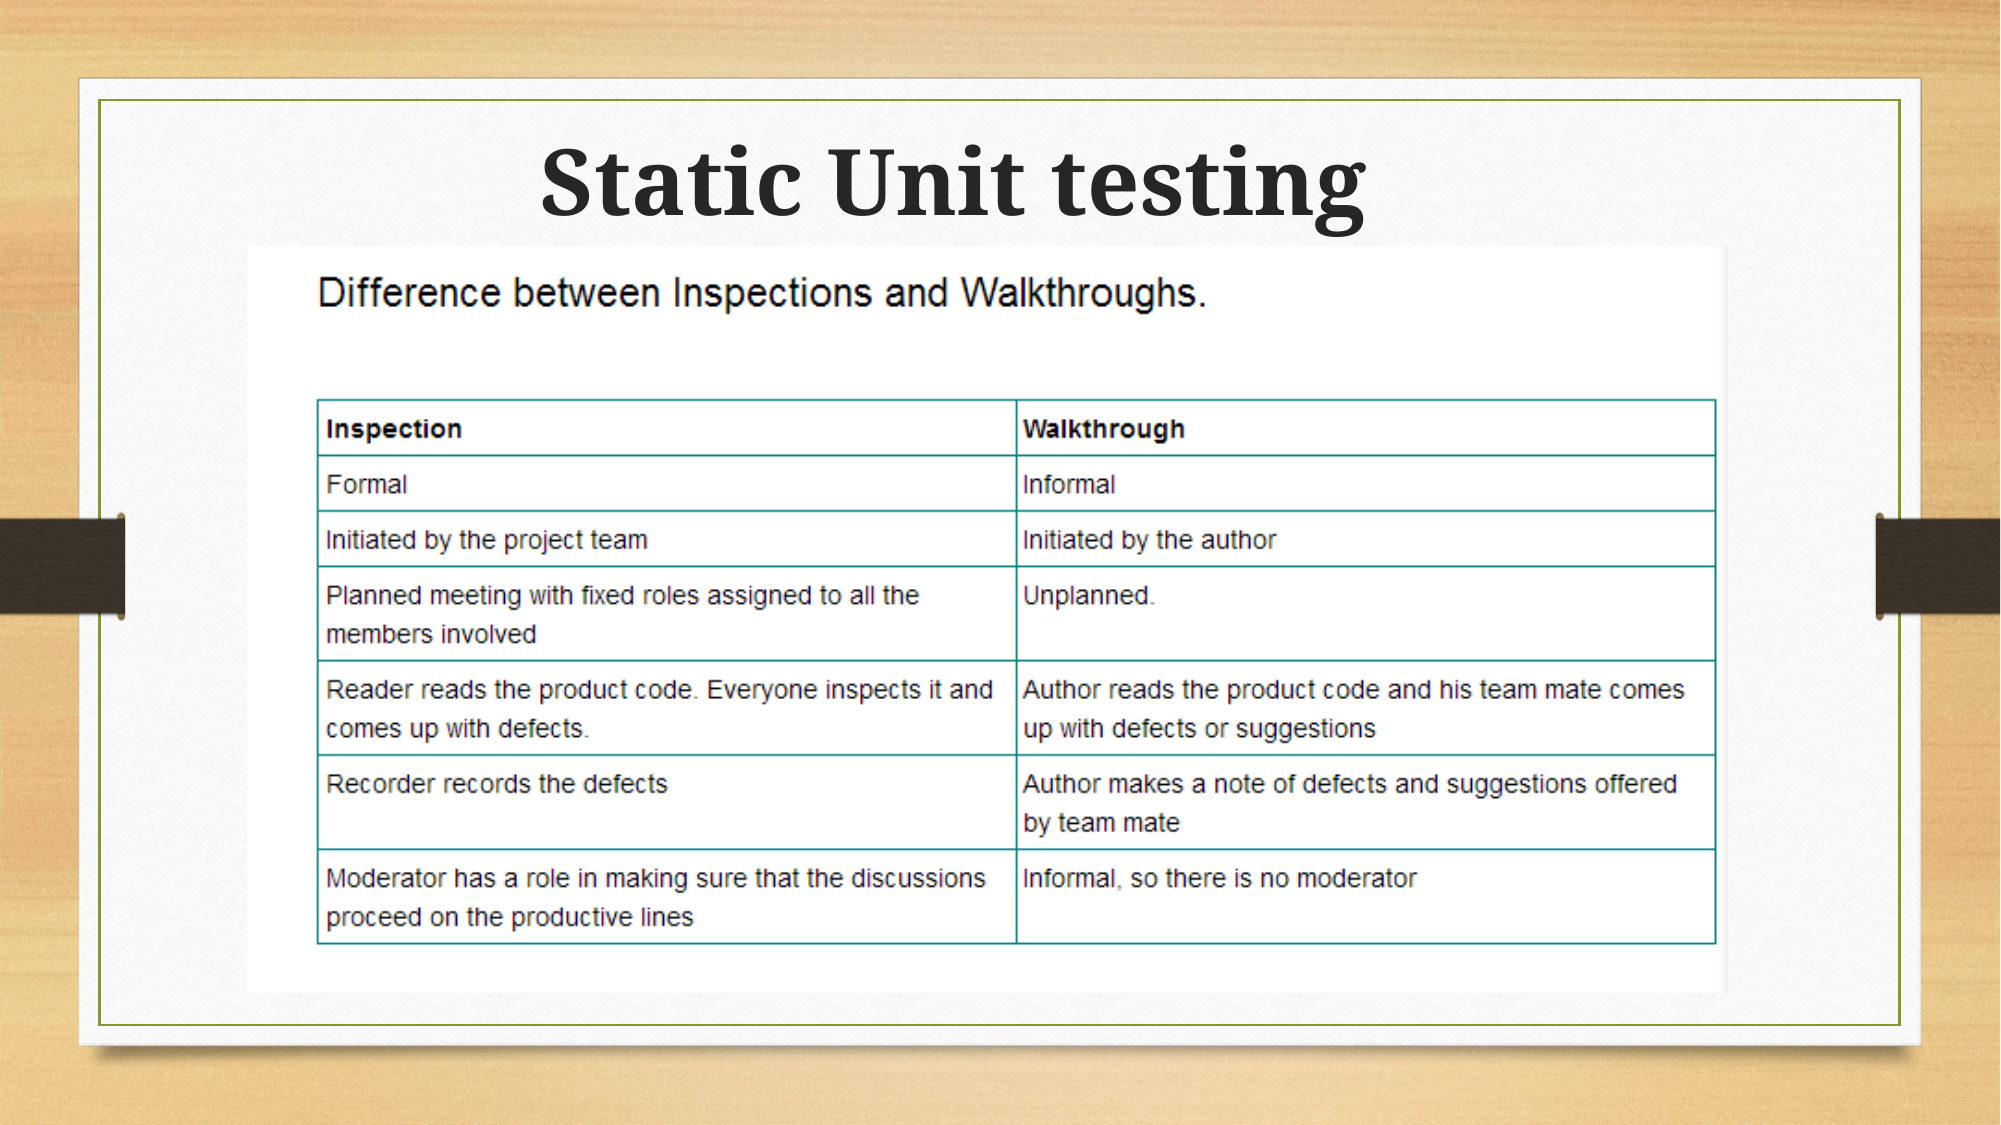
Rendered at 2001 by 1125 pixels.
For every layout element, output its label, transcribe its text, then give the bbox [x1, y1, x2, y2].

picture [0, 0, 2001, 1125]
text_box Static Unit testing [355, 116, 1553, 246]
